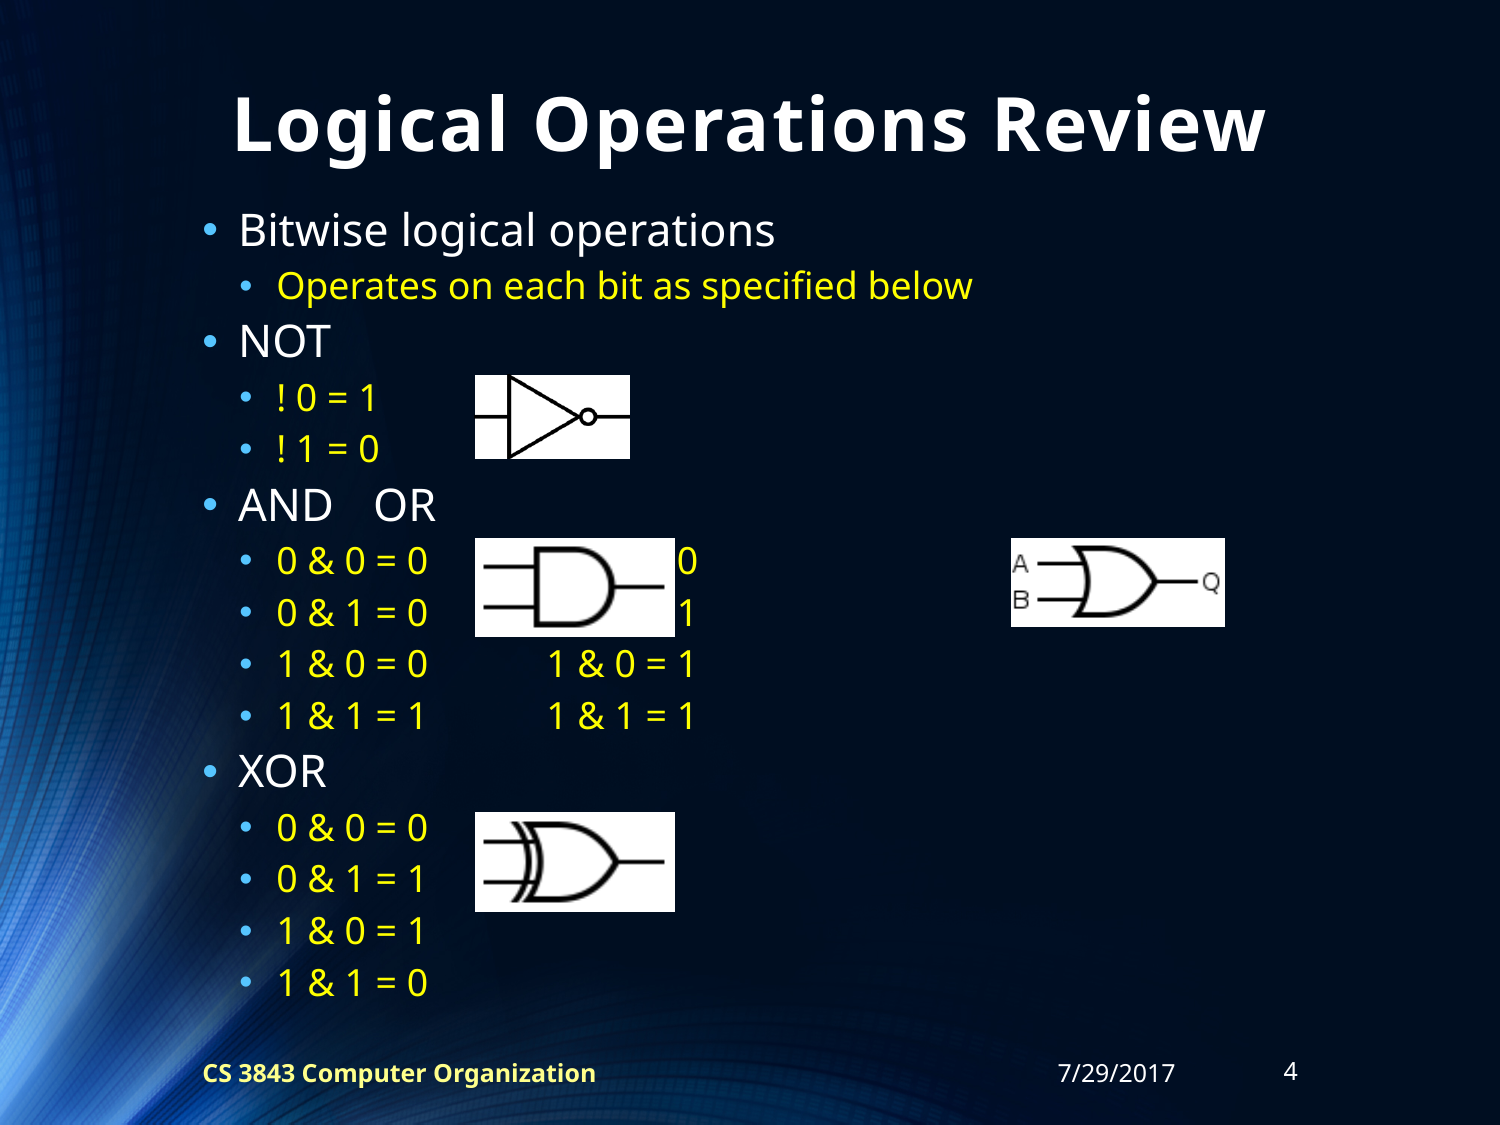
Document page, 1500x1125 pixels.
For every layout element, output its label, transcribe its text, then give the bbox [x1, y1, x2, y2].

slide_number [1012, 1050, 1191, 1096]
title Logical Operations Review [187, 62, 1313, 175]
slide_number 4 [1209, 1050, 1313, 1096]
list Bitwise logical operations Operates on each bit as specified below NOT ! 0 = 1 ! 1 = 0 AND OR 0 & 0 = 0 0 & 0 = 0 0 & 1 = 0 0 & 1 = 1 1 & 0 = 0 1 & 0 = 1 1 & 1 = 1 1 & 1 = 1 XOR 0 & 0 = 0 0 & 1 = 1 1 & 0 = 1 1 & 1 = 0 [187, 200, 1312, 1013]
picture [0, 0, 1500, 1125]
footer CS 3843 Computer Organization [187, 1050, 994, 1096]
